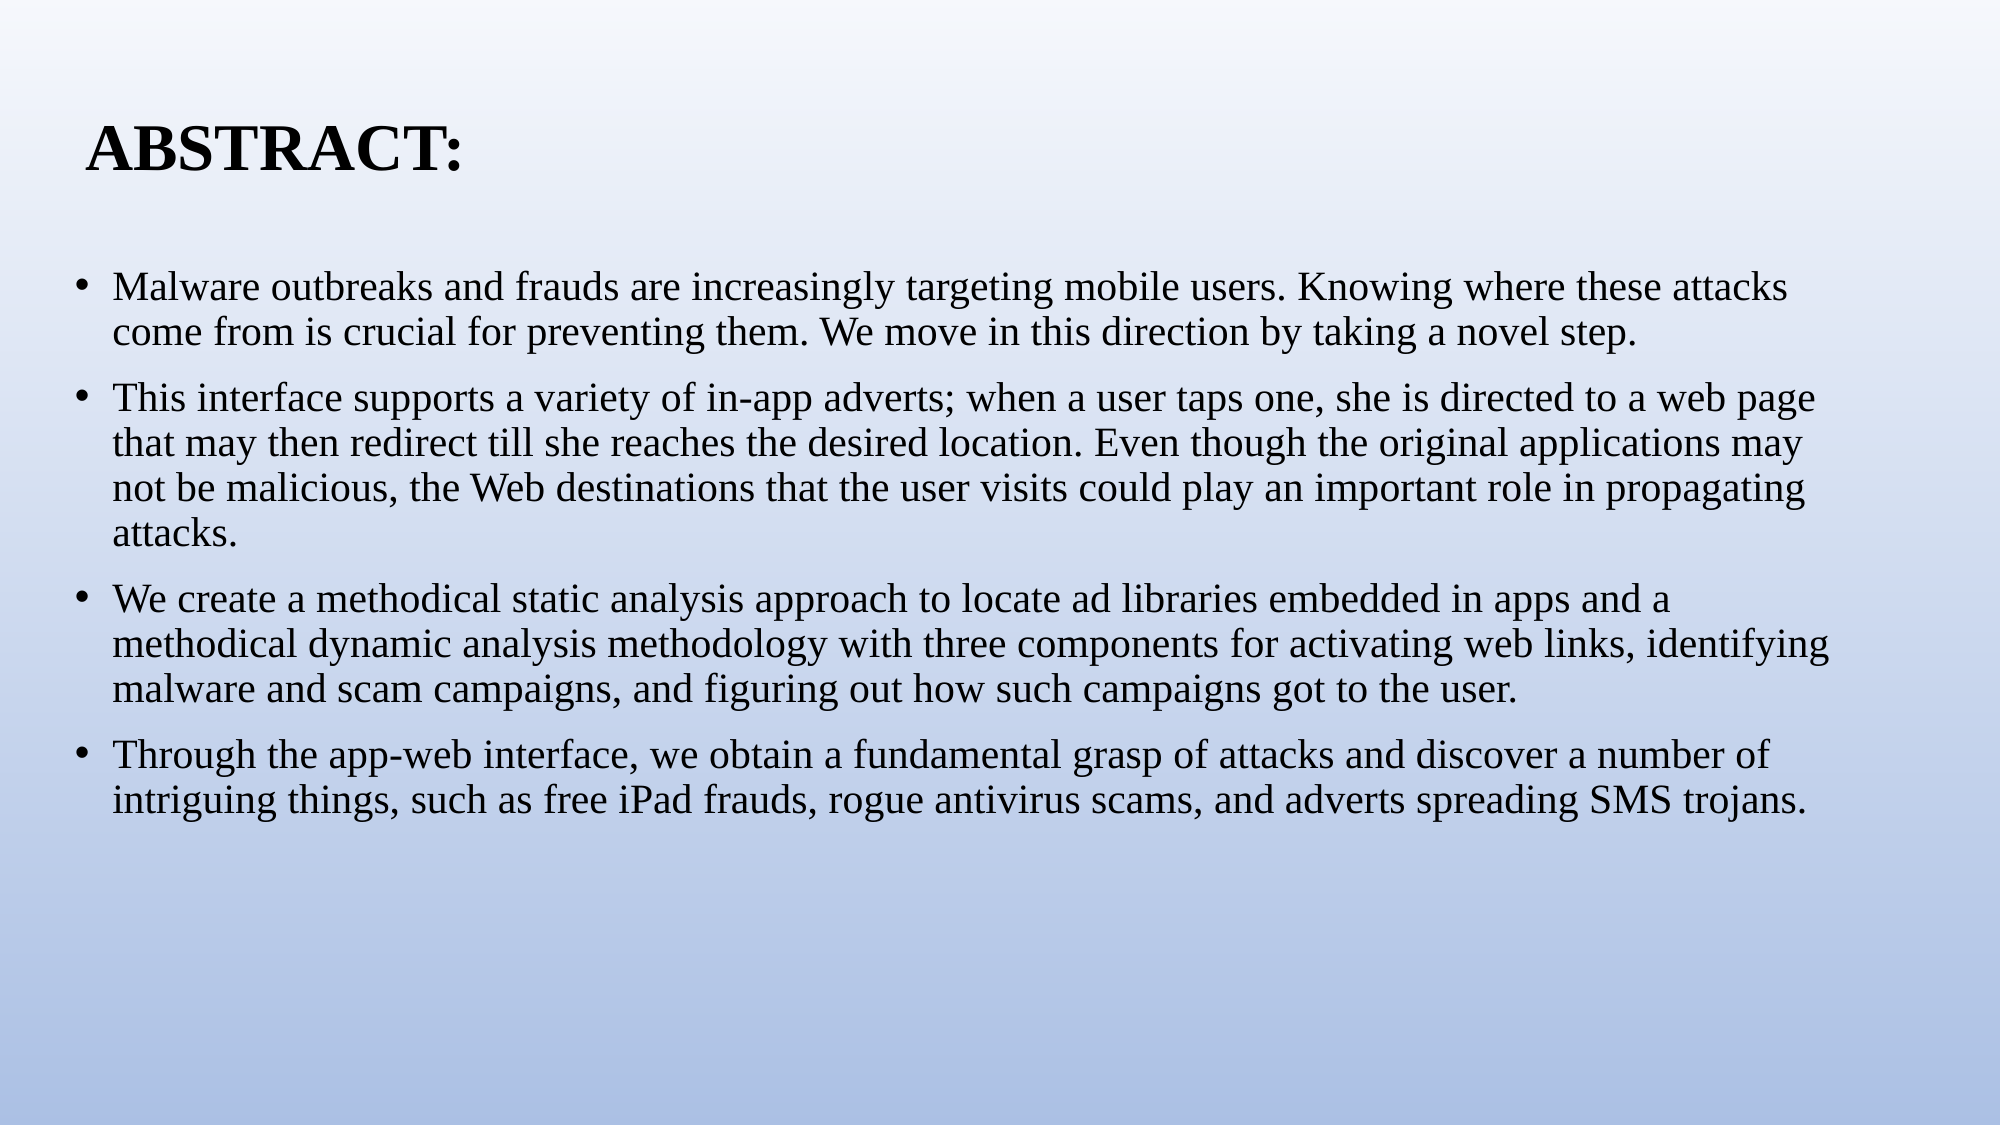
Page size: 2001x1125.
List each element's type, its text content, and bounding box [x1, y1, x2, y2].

title ABSTRACT: [70, 39, 1796, 257]
list Malware outbreaks and frauds are increasingly targeting mobile users. Knowing where these attacks come from is crucial for preventing them. We move in this direction by taking a novel step. This interface supports a variety of in-app adverts; when a user taps one, she is directed to a web page that may then redirect till she reaches the desired location. Even though the original applications may not be malicious, the Web destinations that the user visits could play an important role in propagating attacks. We create a methodical static analysis approach to locate ad libraries embedded in apps and a methodical dynamic analysis methodology with three components for activating web links, identifying malware and scam campaigns, and figuring out how such campaigns got to the user. Through the app-web interface, we obtain a fundamental grasp of attacks and discover a number of intriguing things, such as free iPad frauds, rogue antivirus scams, and adverts spreading SMS trojans. [59, 257, 1863, 1014]
